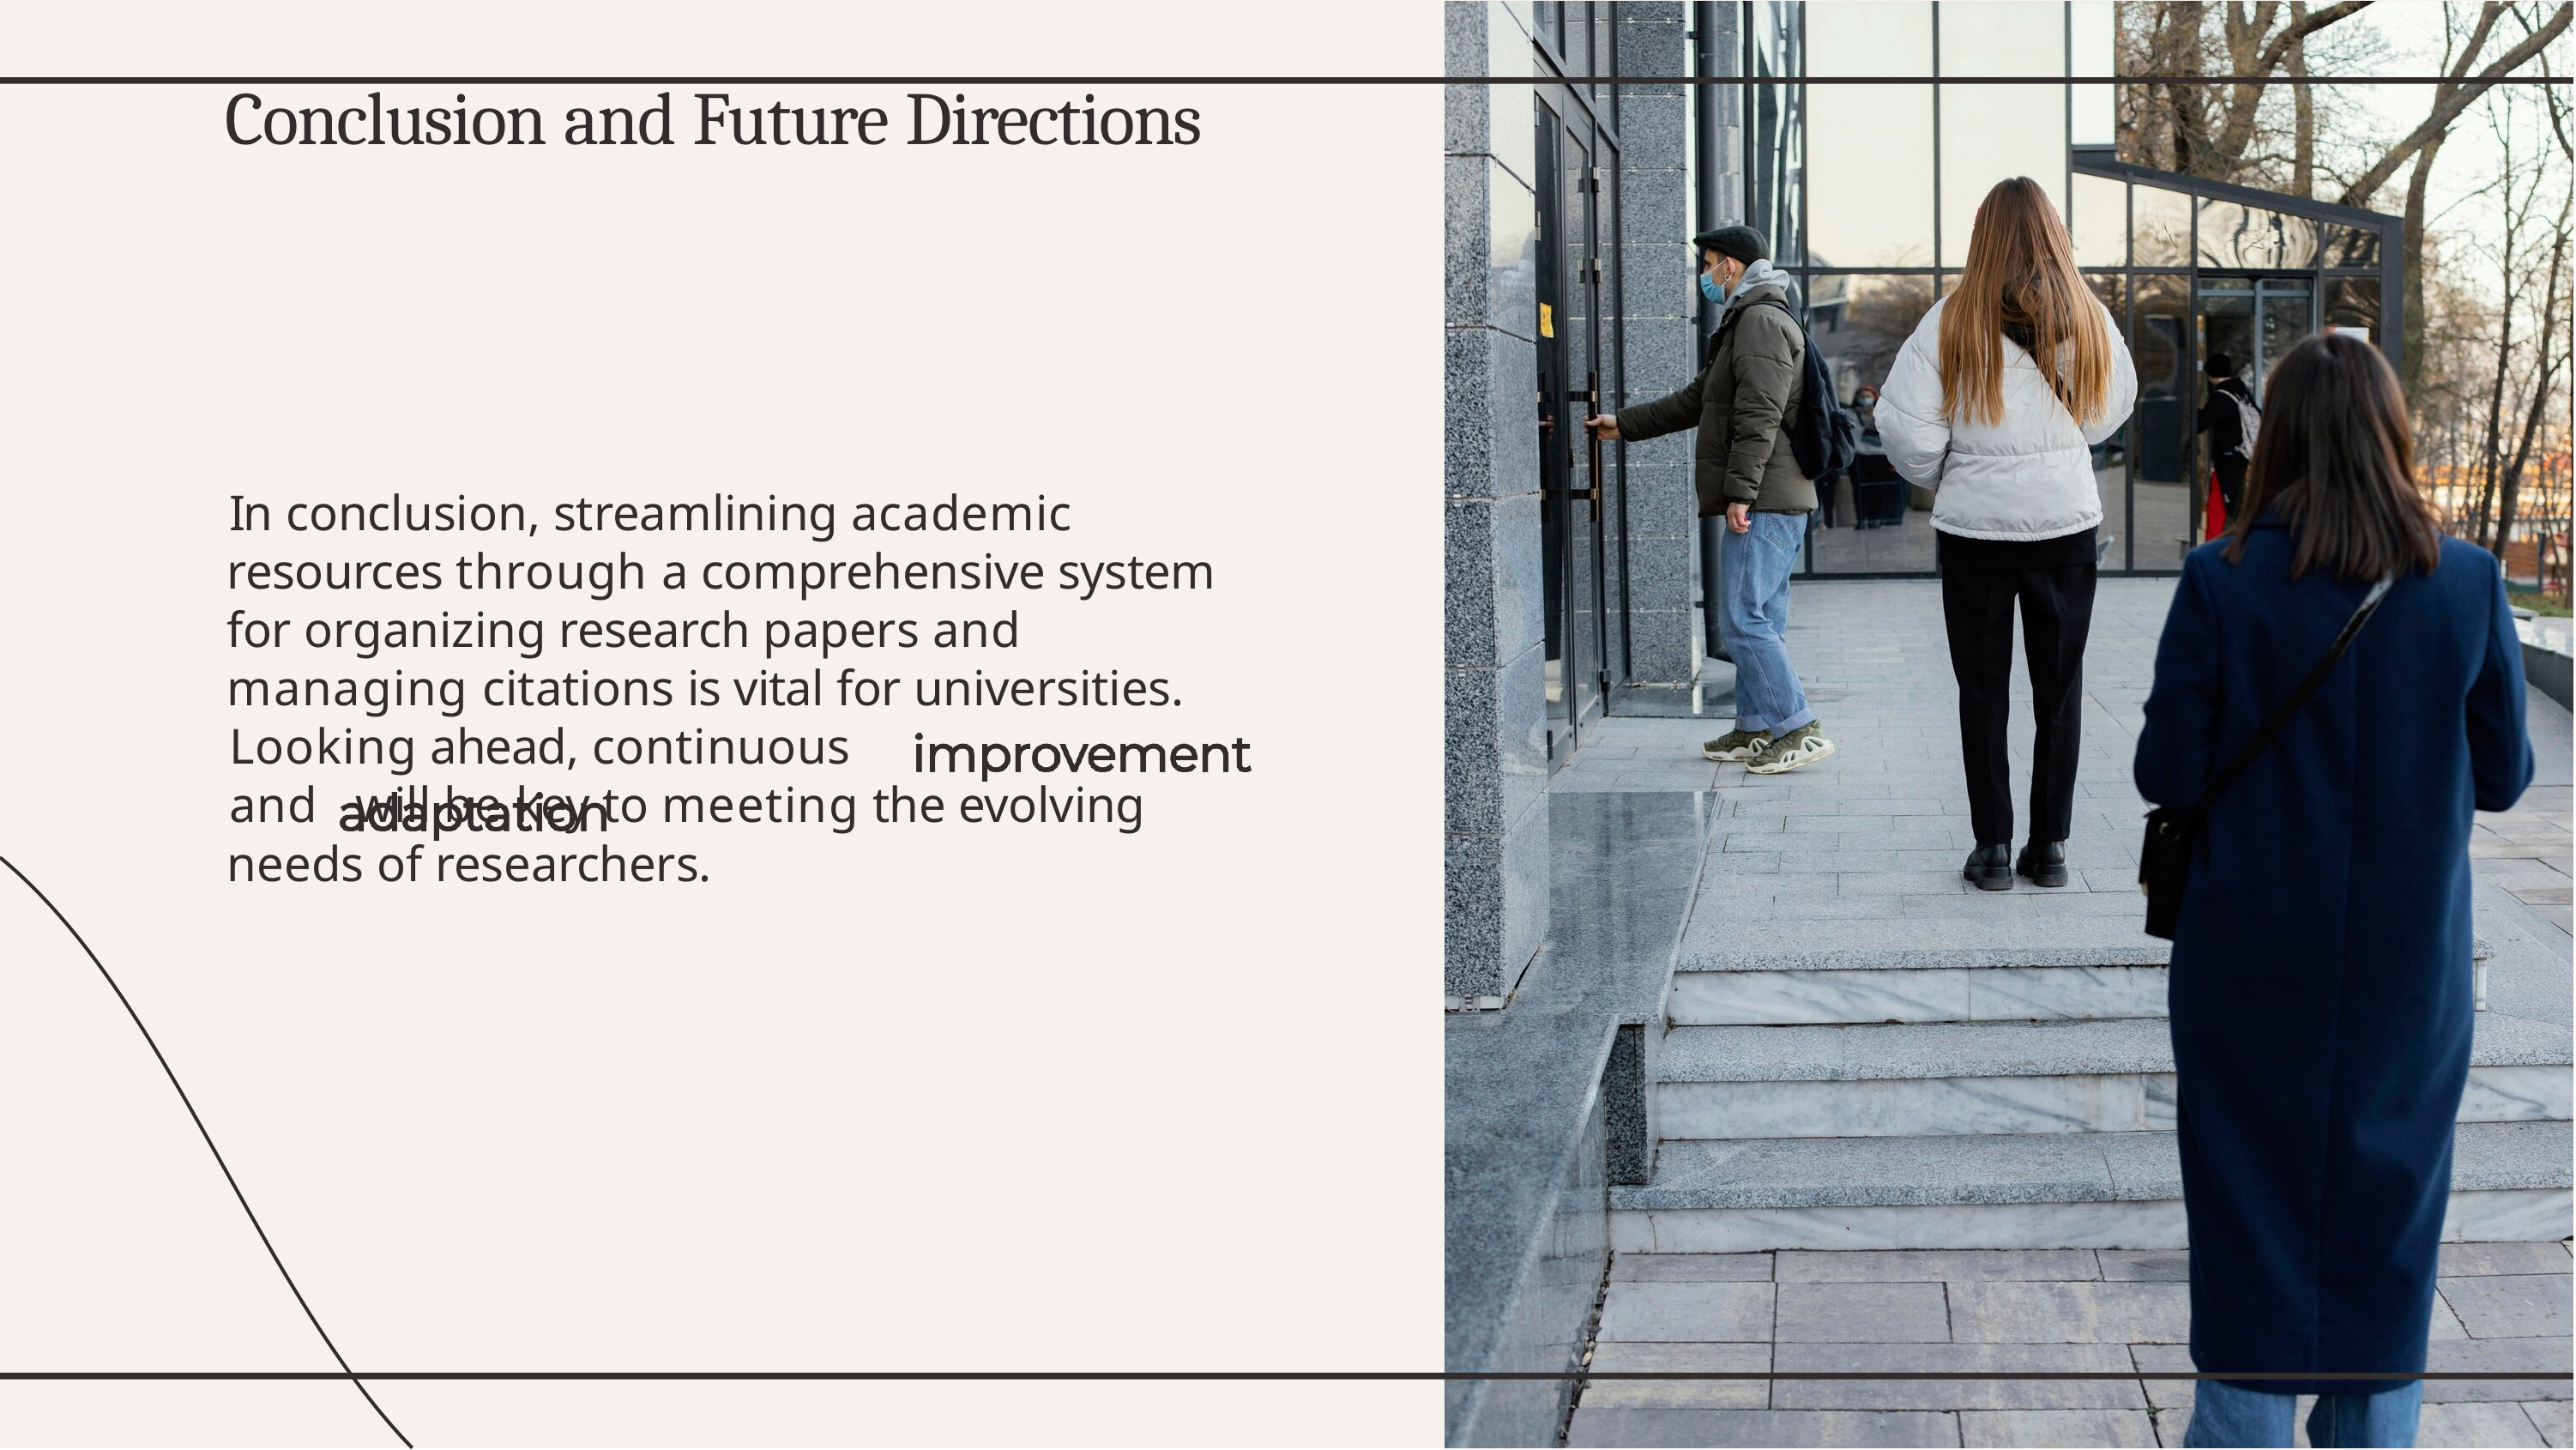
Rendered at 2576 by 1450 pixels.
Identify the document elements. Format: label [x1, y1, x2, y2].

text_box [0, 1, 2574, 1448]
